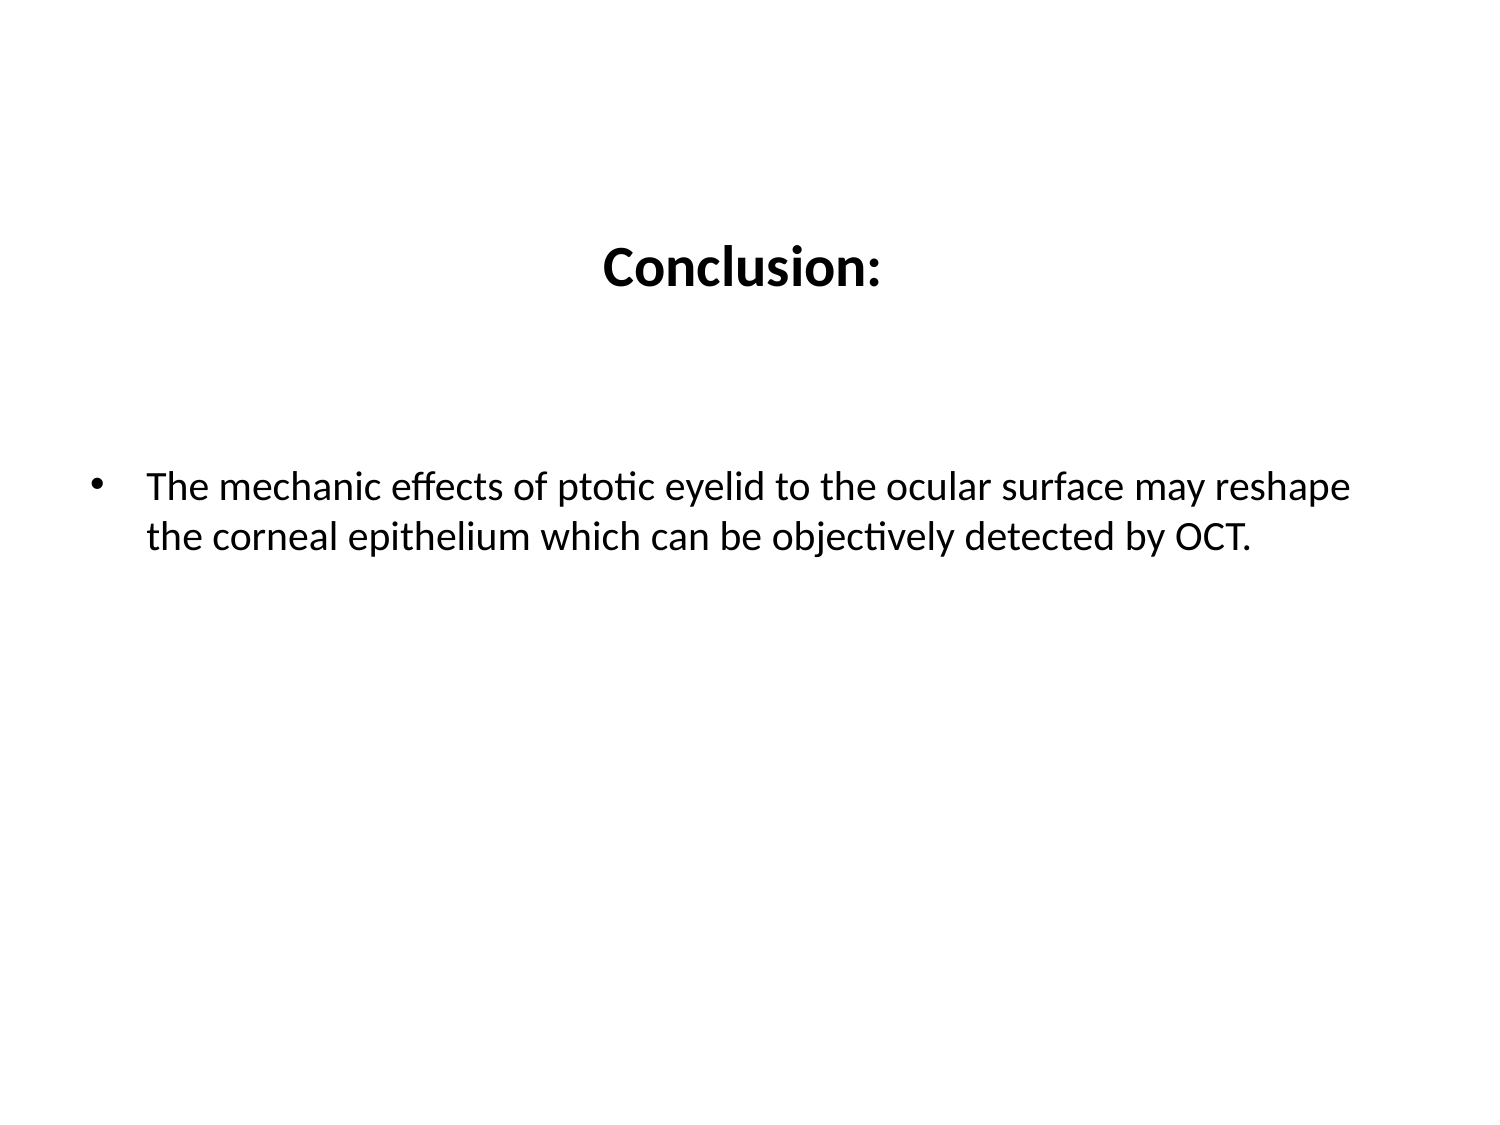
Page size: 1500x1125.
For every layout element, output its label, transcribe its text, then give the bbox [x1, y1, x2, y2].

title Conclusion: [75, 171, 1425, 356]
list The mechanic effects of ptotic eyelid to the ocular surface may reshape the corneal epithelium which can be objectively detected by OCT. [75, 451, 1425, 791]
